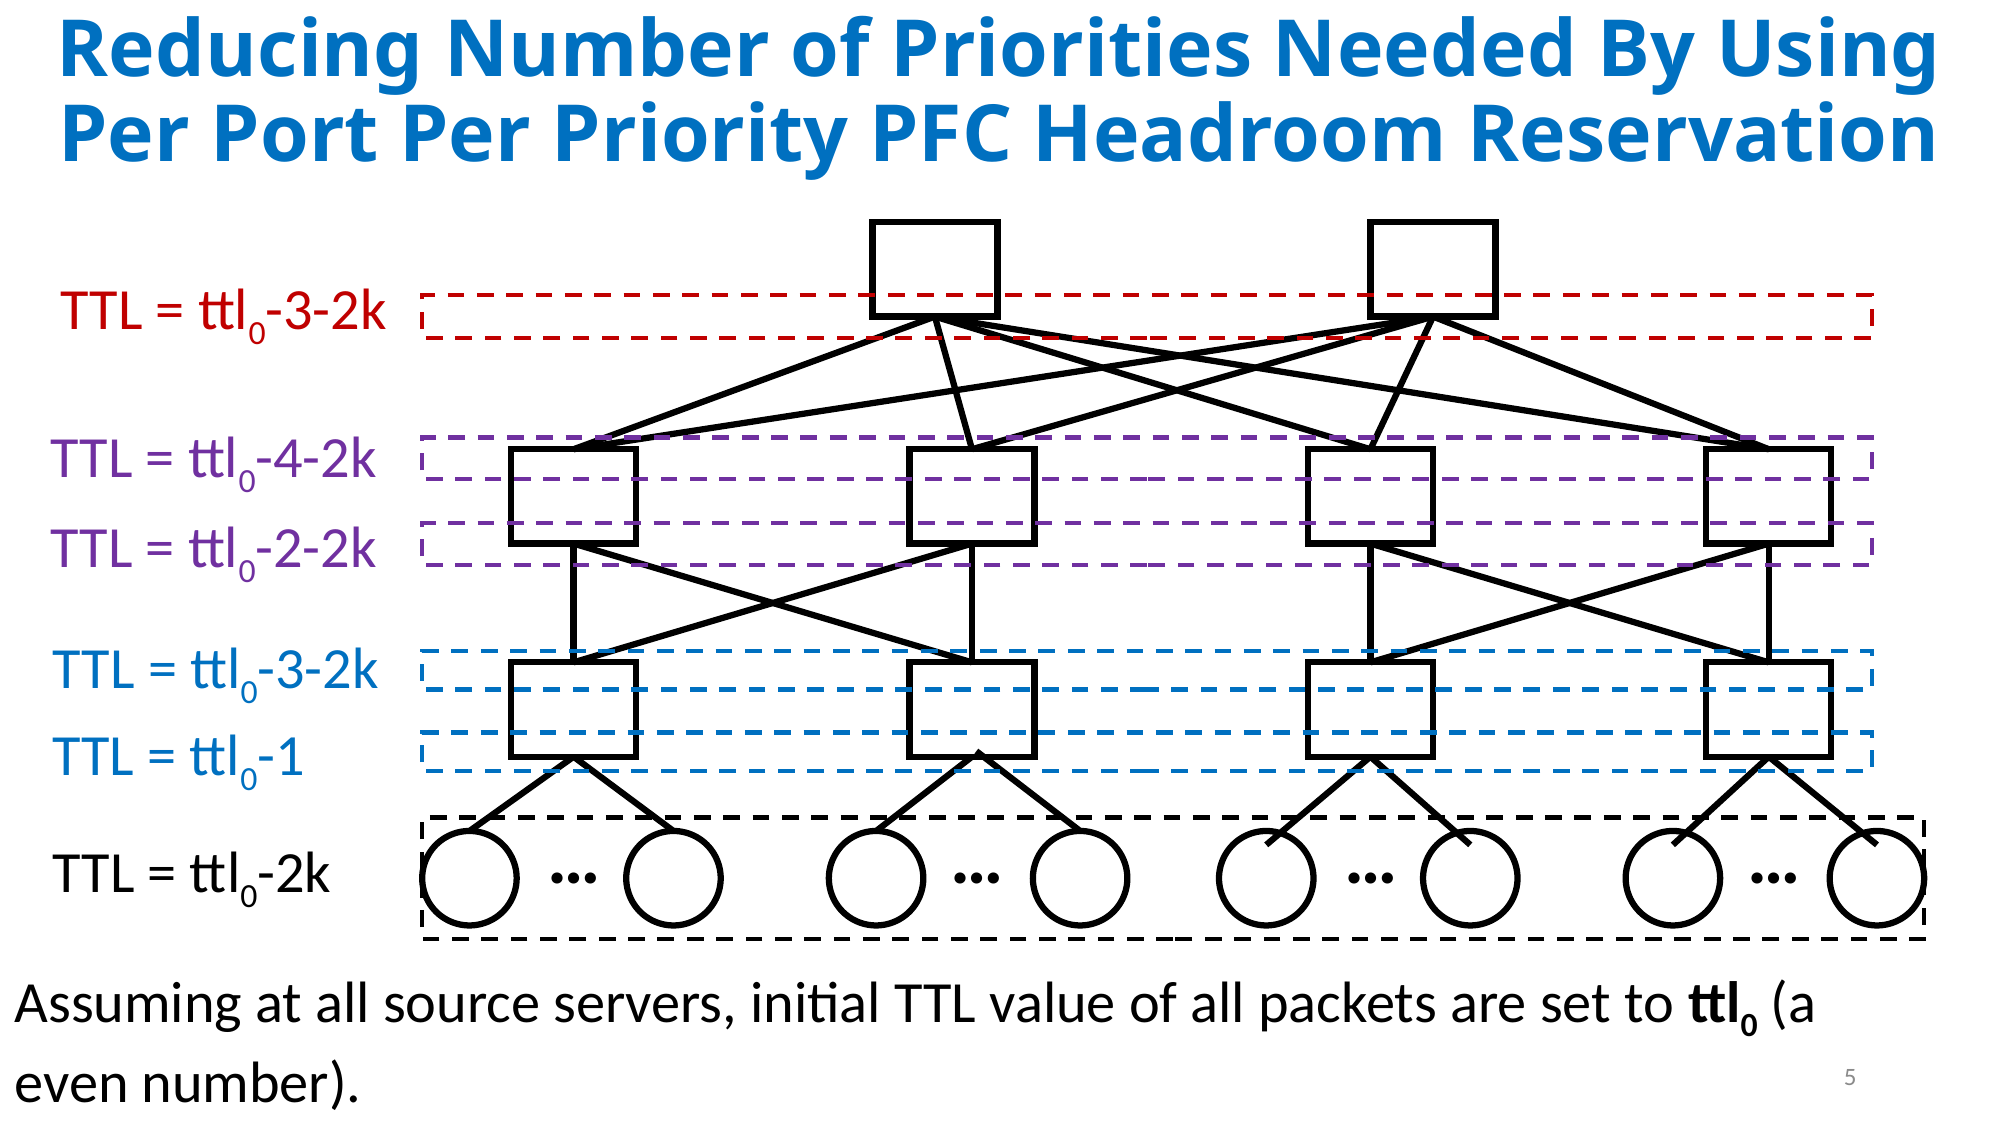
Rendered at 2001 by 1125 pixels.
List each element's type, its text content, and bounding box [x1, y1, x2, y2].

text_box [1370, 756, 1471, 845]
text_box [908, 690, 1036, 732]
text_box TTL = ttl0-3-2k [37, 622, 394, 718]
text_box [510, 690, 637, 732]
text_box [971, 316, 1433, 450]
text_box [876, 756, 972, 831]
text_box [1370, 221, 1497, 295]
text_box TTL = ttl0-4-2k [35, 411, 392, 507]
text_box TTL = ttl0-1 [37, 718, 320, 805]
text_box Reducing Number of Priorities Needed By Using Per Port Per Priority PFC Headroom Reservation [31, 0, 1969, 187]
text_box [1672, 756, 1768, 845]
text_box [1266, 756, 1370, 845]
text_box [421, 816, 1925, 940]
text_box TTL = ttl0-2k [37, 826, 347, 922]
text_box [469, 756, 573, 831]
text_box [510, 480, 637, 523]
text_box [421, 522, 1873, 566]
text_box [871, 221, 998, 295]
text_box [976, 751, 1081, 831]
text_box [573, 756, 674, 831]
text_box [573, 543, 972, 663]
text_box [1370, 543, 1769, 663]
text_box [1705, 690, 1832, 732]
text_box [421, 650, 1873, 691]
text_box [908, 480, 1036, 523]
text_box [1307, 690, 1434, 732]
text_box TTL = ttl0-3-2k [45, 263, 415, 359]
text_box … [972, 800, 976, 816]
text_box [1307, 480, 1434, 523]
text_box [1433, 316, 1769, 450]
text_box [1705, 480, 1832, 523]
text_box TTL = ttl0-2-2k [35, 507, 392, 597]
text_box Assuming at all source servers, initial TTL value of all packets are set to ttl0 (a even number). [0, 956, 1925, 1121]
text_box [421, 294, 1873, 339]
text_box [421, 436, 1873, 480]
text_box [573, 316, 971, 450]
text_box [421, 731, 1873, 772]
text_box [1768, 756, 1877, 845]
